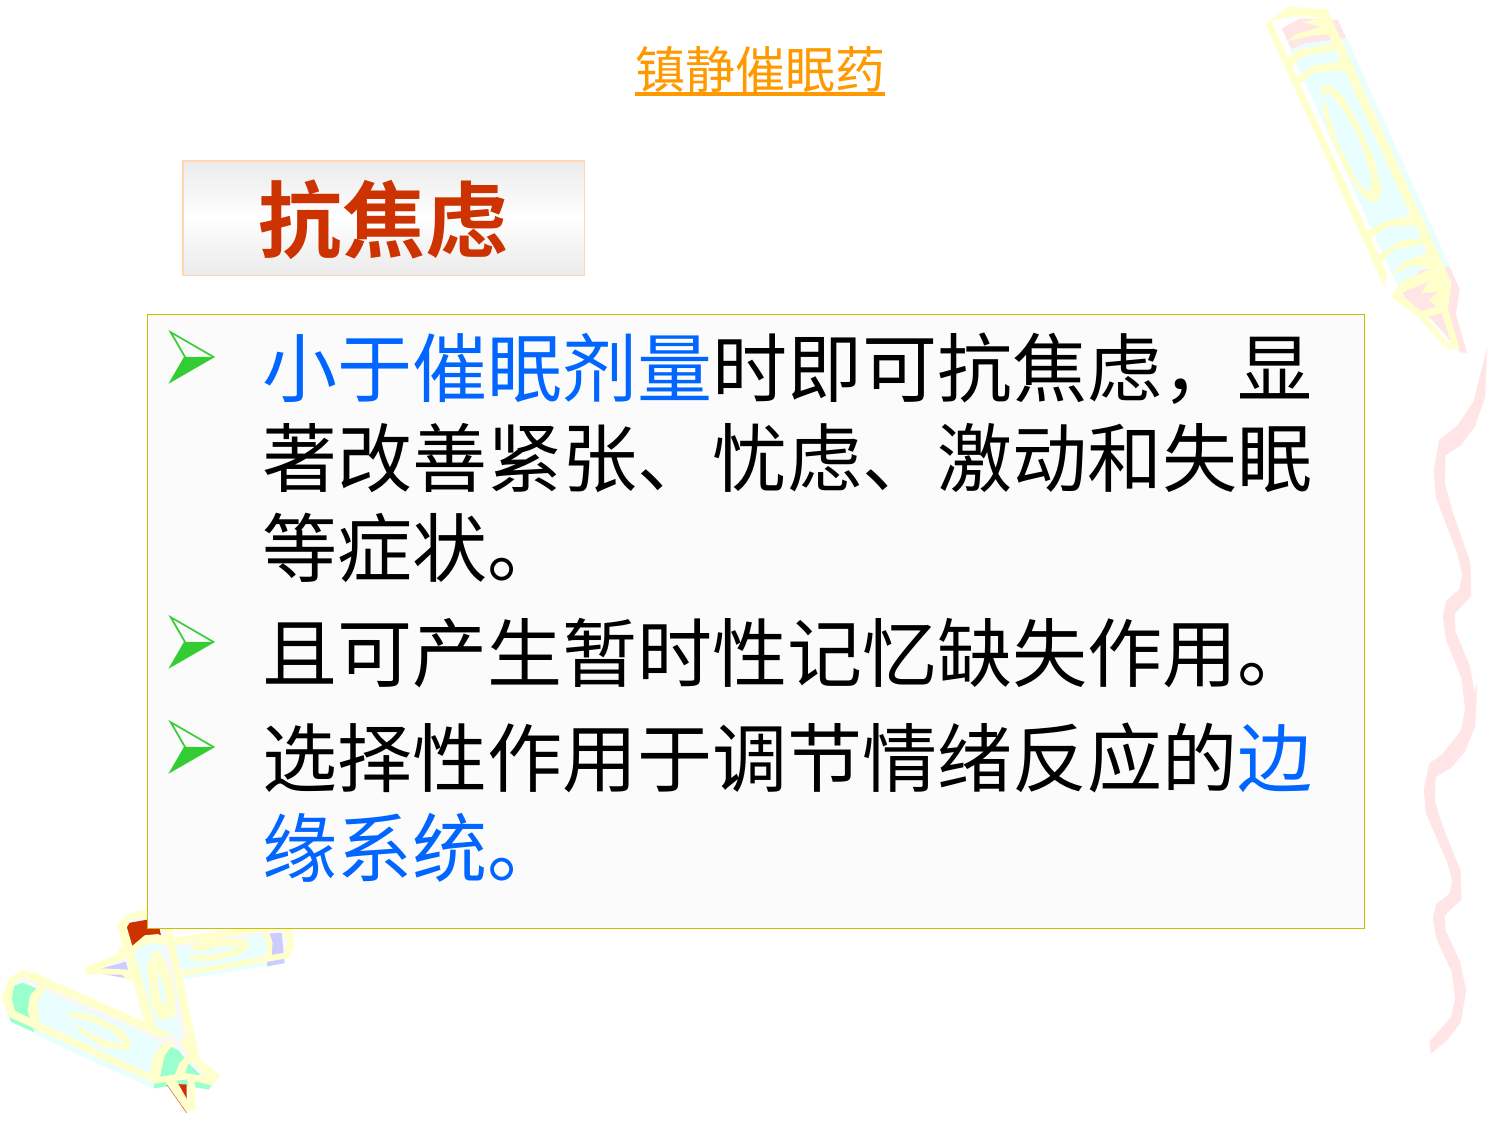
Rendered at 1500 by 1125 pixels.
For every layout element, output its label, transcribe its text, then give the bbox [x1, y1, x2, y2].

list 小于催眠剂量时即可抗焦虑，显著改善紧张、忧虑、激动和失眠等症状。 且可产生暂时性记忆缺失作用。 选择性作用于调节情绪反应的边缘系统。 [147, 314, 1365, 929]
text_box 抗焦虑 [183, 160, 585, 276]
text_box 镇静催眠药 [620, 30, 901, 106]
